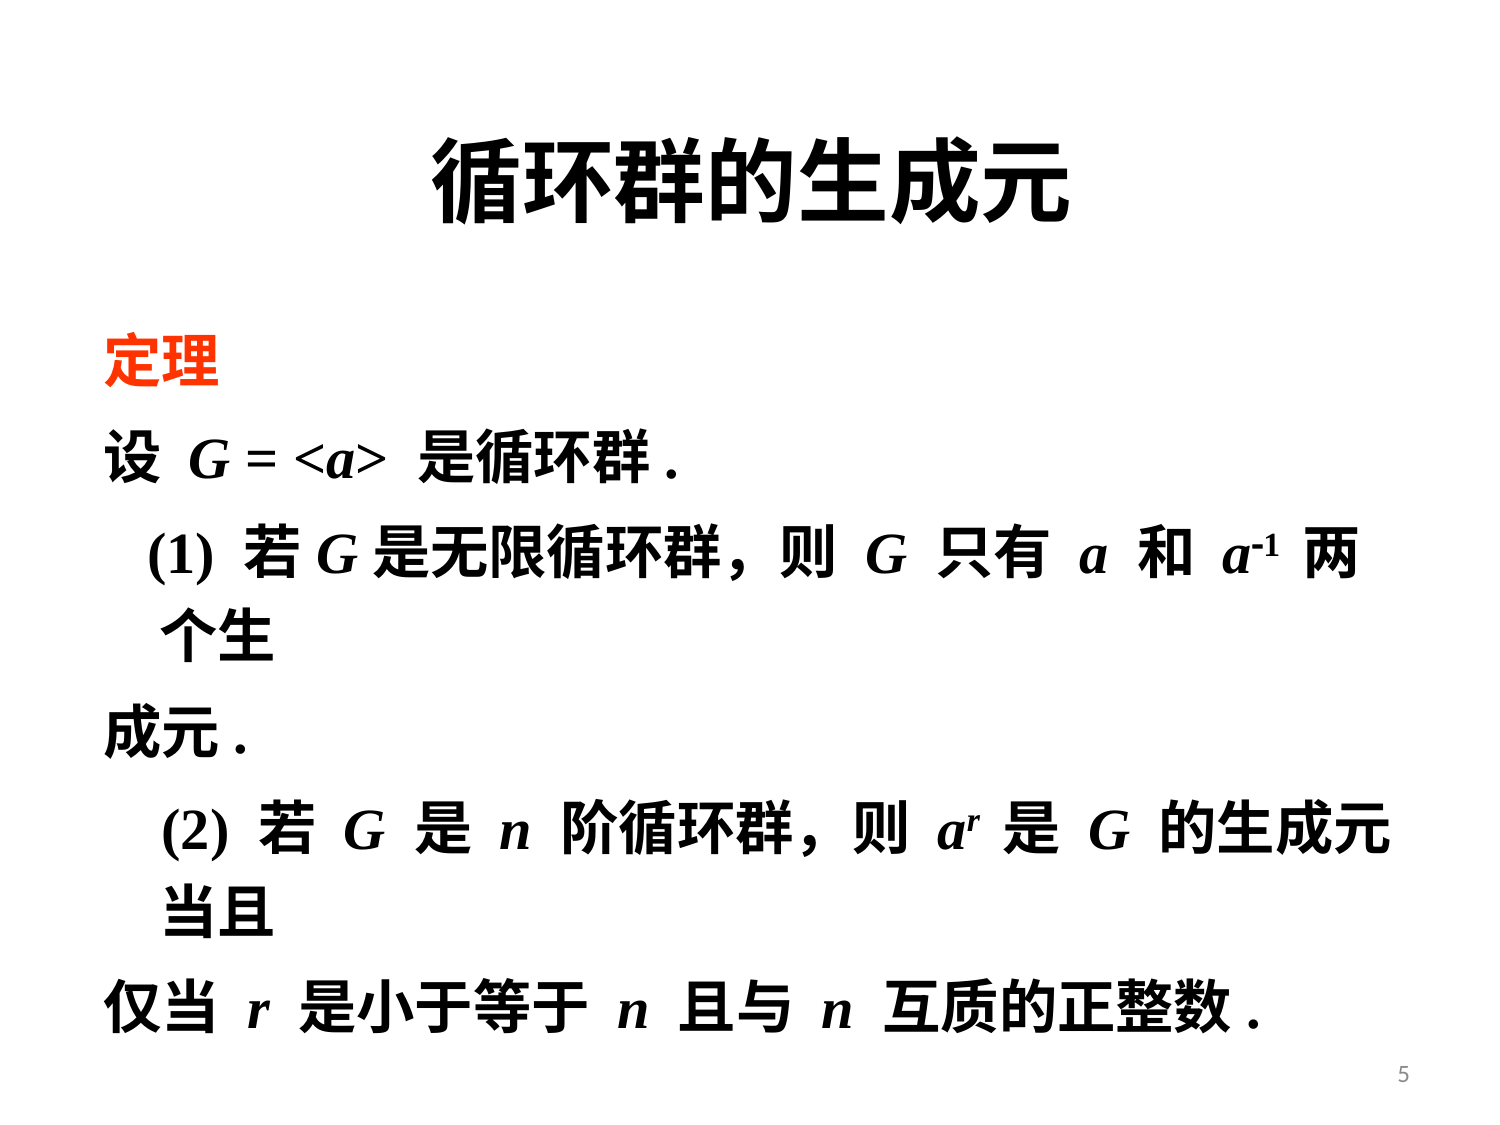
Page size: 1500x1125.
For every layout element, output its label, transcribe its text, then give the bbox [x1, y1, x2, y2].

slide_number 5 [1074, 1042, 1425, 1103]
title 循环群的生成元 [76, 66, 1427, 292]
list 定理 设 G = <a> 是循环群. (1) 若G是无限循环群，则 G 只有 a 和 a1 两个生 成元. (2) 若 G 是 n 阶循环群，则 ar 是 G 的生成元当且 仅当 r 是小于等于 n 且与 n 互质的正整数. [88, 302, 1424, 969]
